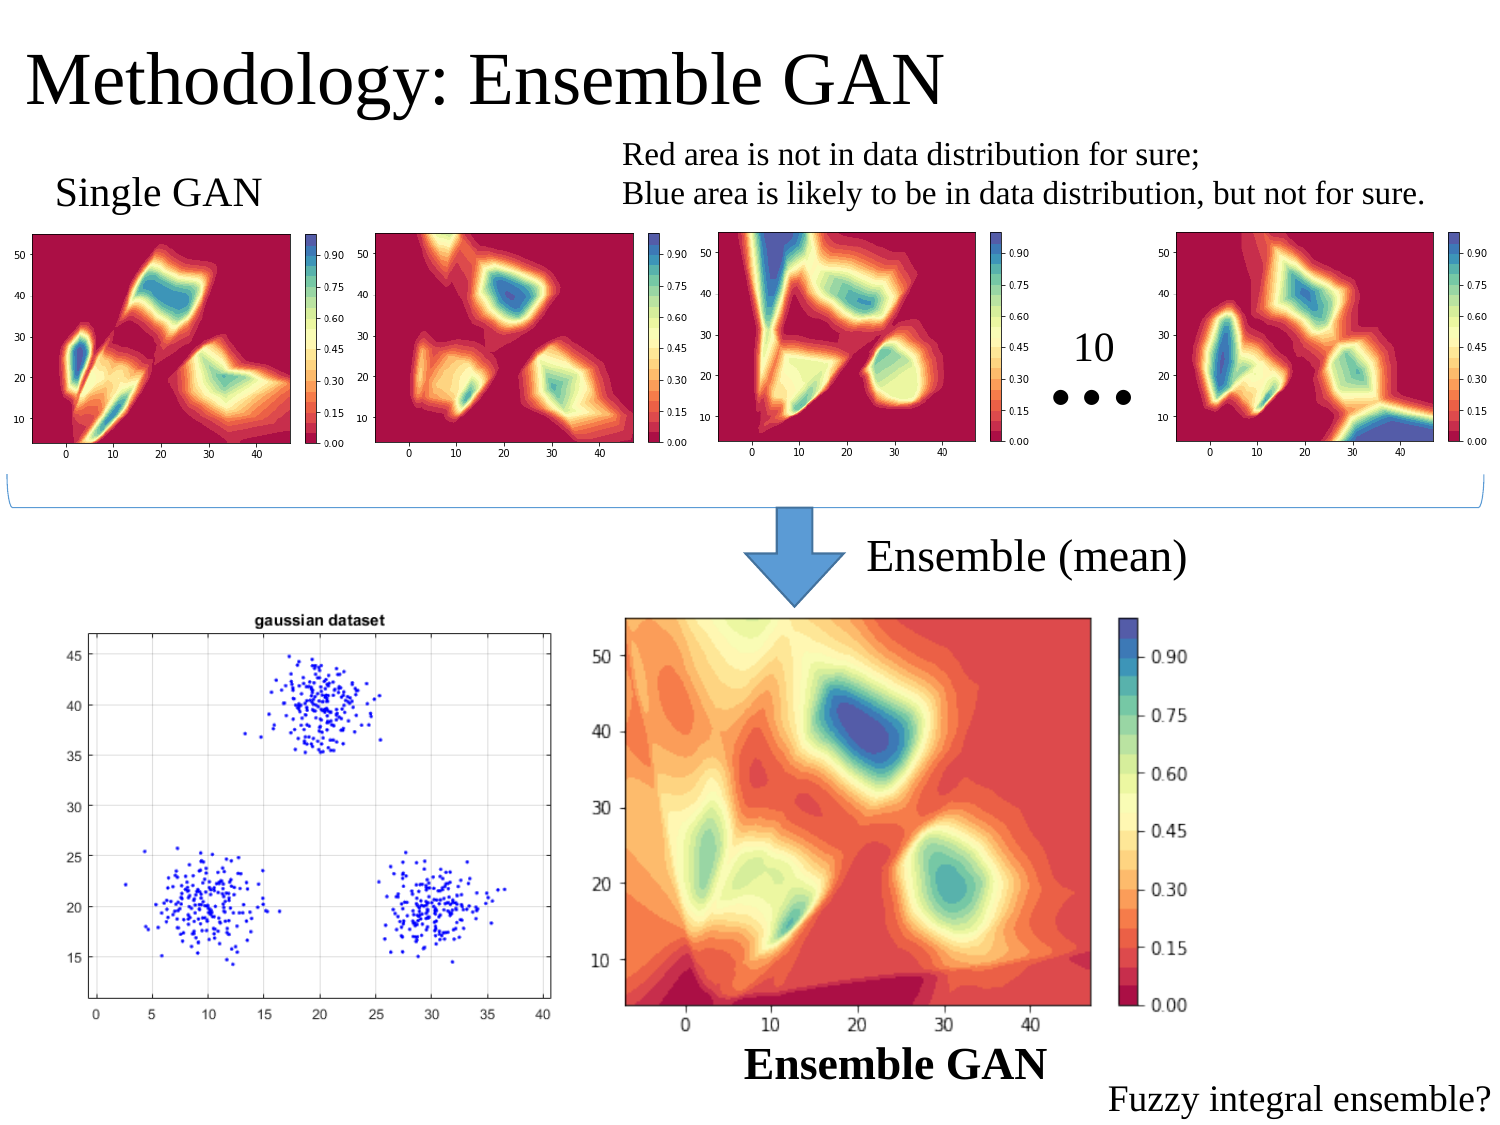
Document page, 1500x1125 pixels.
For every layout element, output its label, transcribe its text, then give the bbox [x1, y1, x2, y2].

text_box [743, 506, 847, 600]
text_box Fuzzy integral ensemble? [1093, 1066, 1500, 1125]
picture [10, 600, 1200, 1048]
text_box Single GAN [40, 156, 308, 222]
text_box [6, 474, 1485, 509]
text_box Ensemble GAN [729, 1048, 1078, 1097]
text_box … [1035, 272, 1150, 437]
picture [6, 222, 1035, 466]
text_box Red area is not in data distribution for sure; Blue area is likely to be in data distribution, but not for sure. [607, 124, 1500, 220]
picture [1150, 222, 1493, 464]
text_box Ensemble (mean) [851, 518, 1304, 589]
text_box 10 [1058, 312, 1134, 377]
text_box Methodology: Ensemble GAN [10, 21, 1011, 127]
